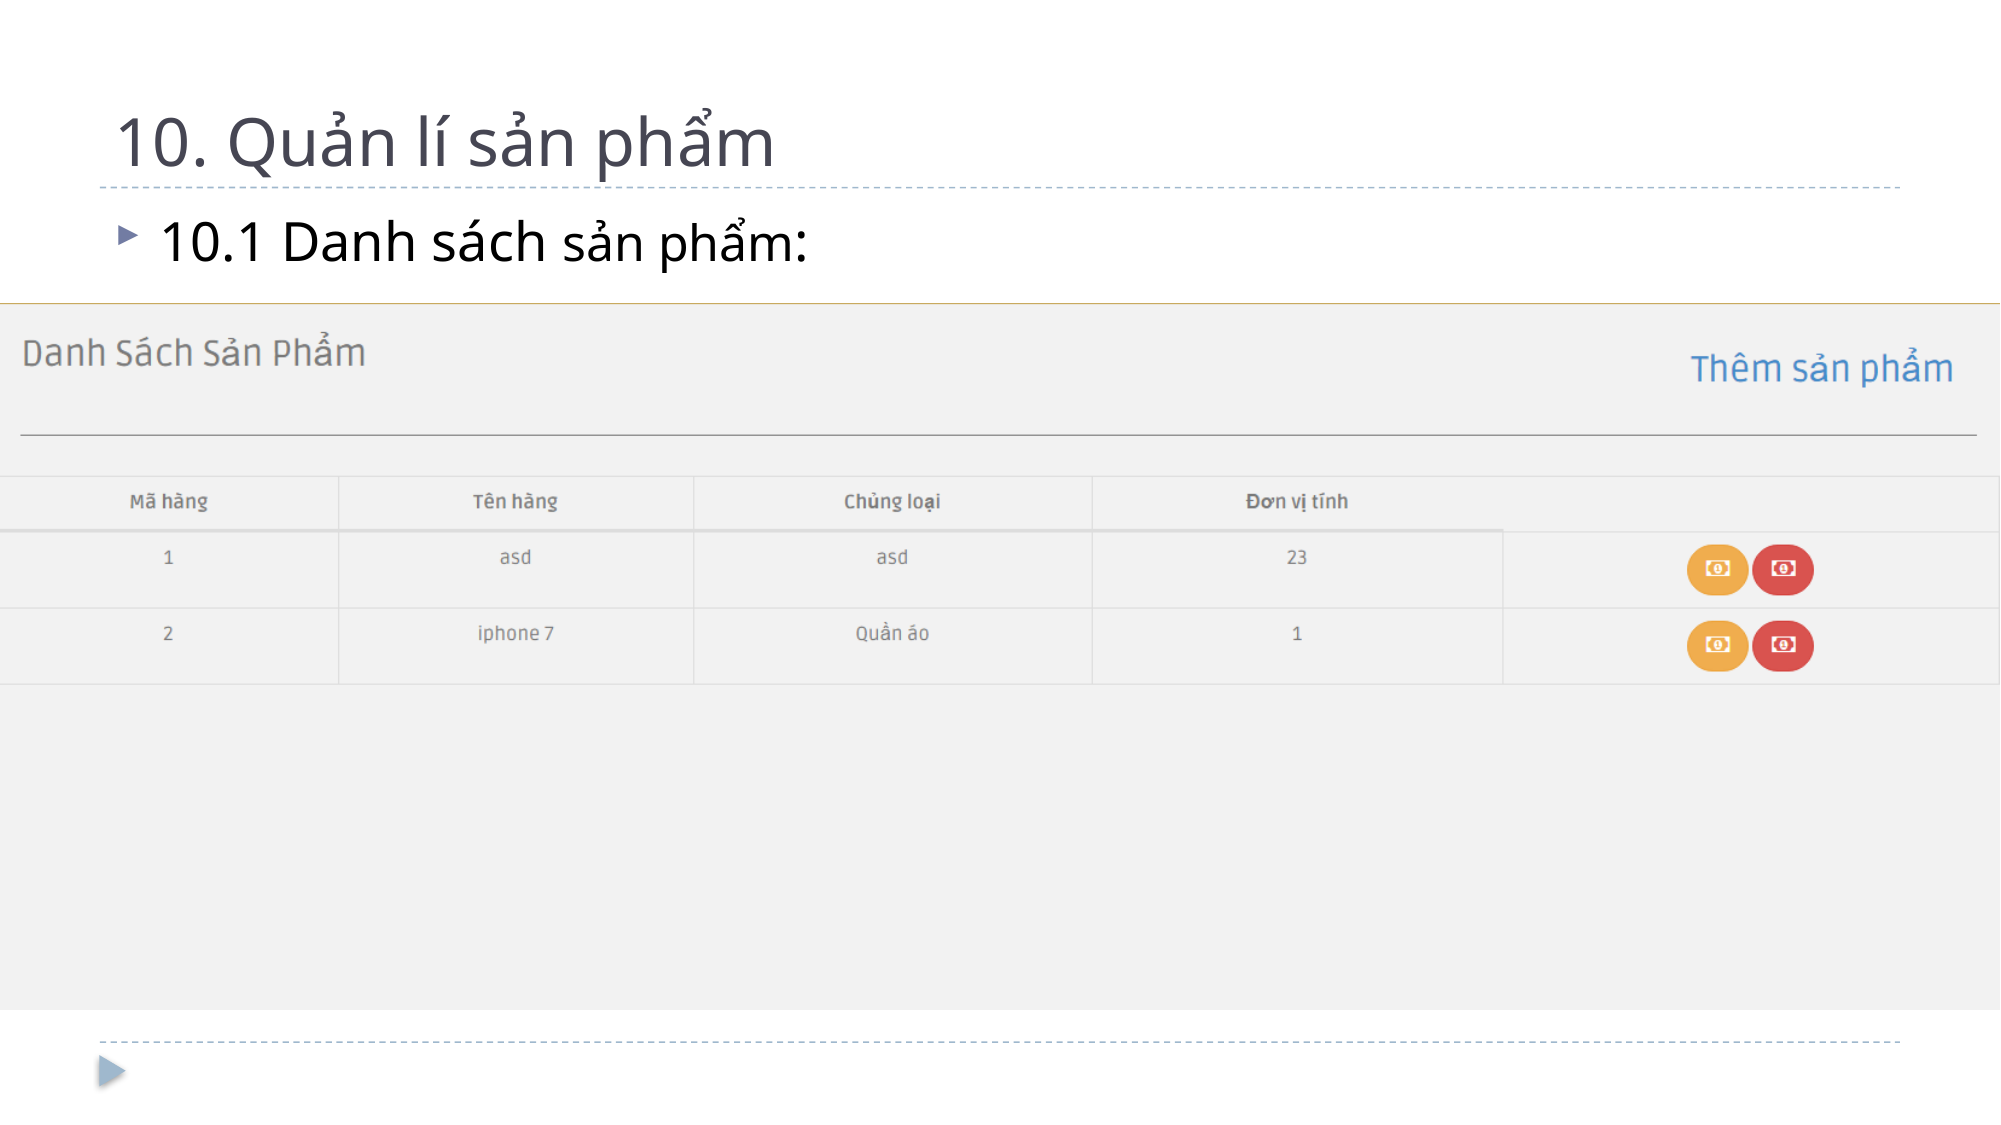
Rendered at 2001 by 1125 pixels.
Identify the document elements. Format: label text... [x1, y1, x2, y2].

title 10. Quản lí sản phẩm [99, 24, 1900, 188]
picture [0, 303, 2000, 1011]
list 10.1 Danh sách sản phẩm: [99, 200, 1900, 303]
